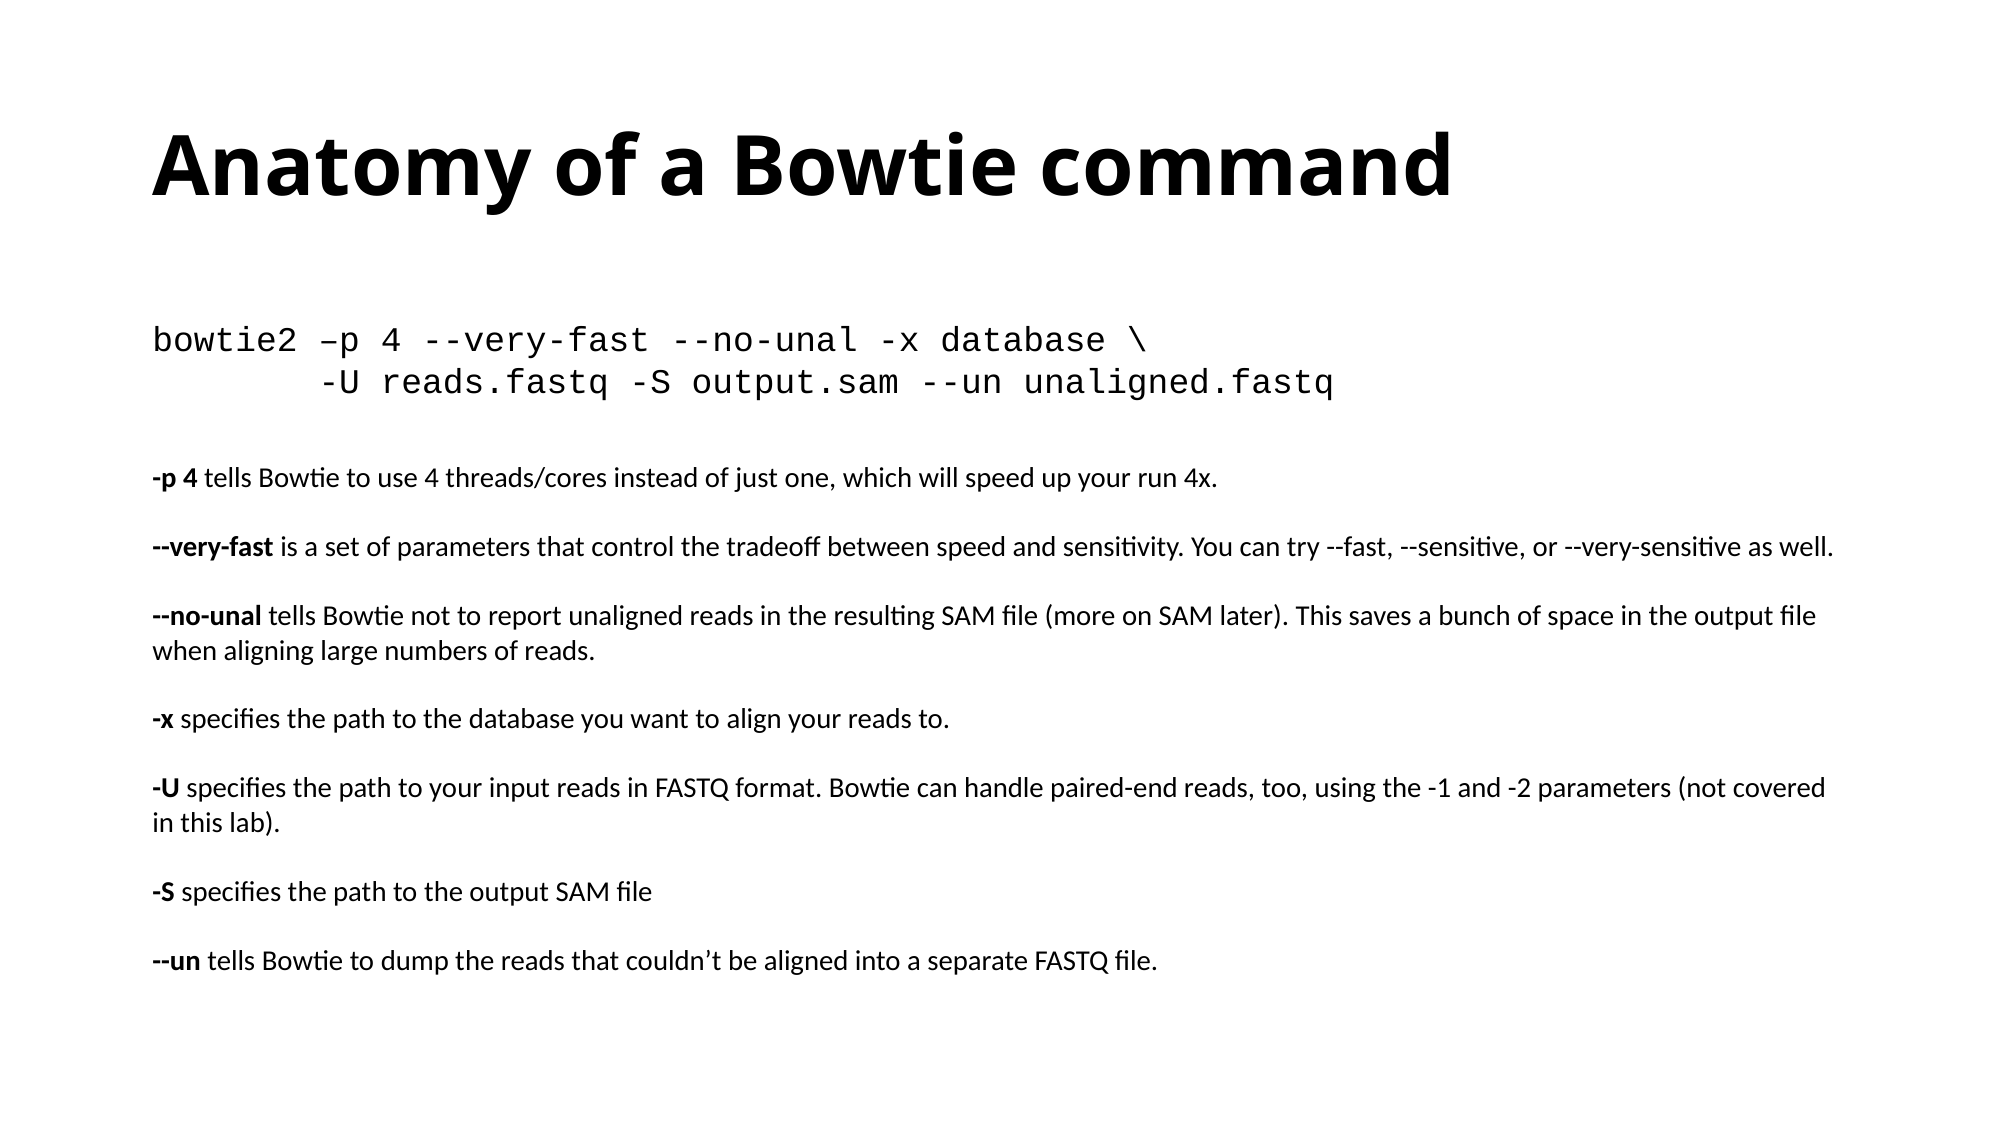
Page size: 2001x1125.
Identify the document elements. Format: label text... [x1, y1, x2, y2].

list bowtie2 –p 4 --very-fast --no-unal -x database \ -U reads.fastq -S output.sam --un unaligned.fastq -p 4 tells Bowtie to use 4 threads/cores instead of just one, which will speed up your run 4x. --very-fast is a set of parameters that control the tradeoff between speed and sensitivity. You can try --fast, --sensitive, or --very-sensitive as well. --no-unal tells Bowtie not to report unaligned reads in the resulting SAM file (more on SAM later). This saves a bunch of space in the output file when aligning large numbers of reads. -x specifies the path to the database you want to align your reads to. -U specifies the path to your input reads in FASTQ format. Bowtie can handle paired-end reads, too, using the -1 and -2 parameters (not covered in this lab). -S specifies the path to the output SAM file --un tells Bowtie to dump the reads that couldn’t be aligned into a separate FASTQ file. [137, 309, 1863, 1024]
title Anatomy of a Bowtie command [137, 59, 1863, 278]
